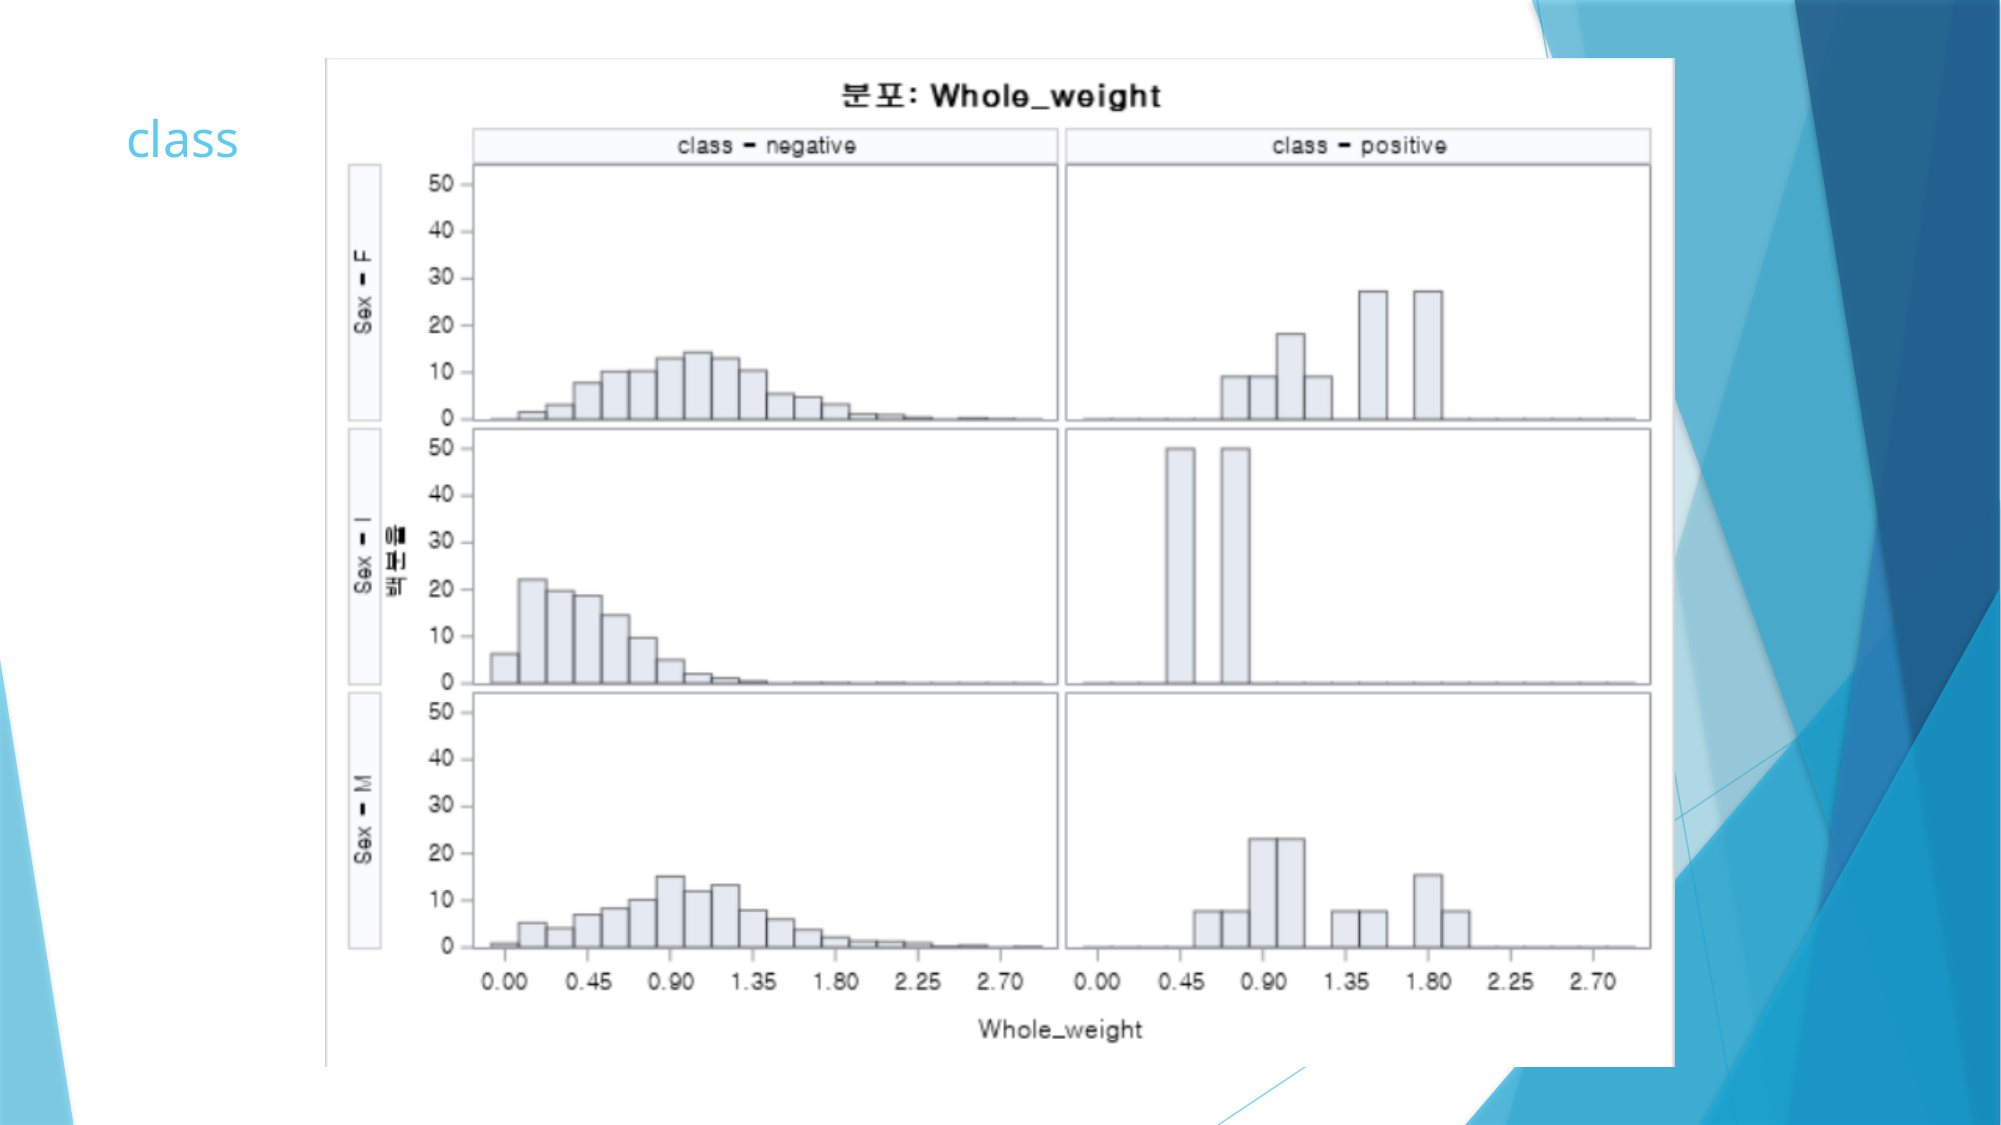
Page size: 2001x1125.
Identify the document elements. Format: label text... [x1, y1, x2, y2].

picture [325, 57, 1675, 1067]
title class [111, 99, 320, 237]
